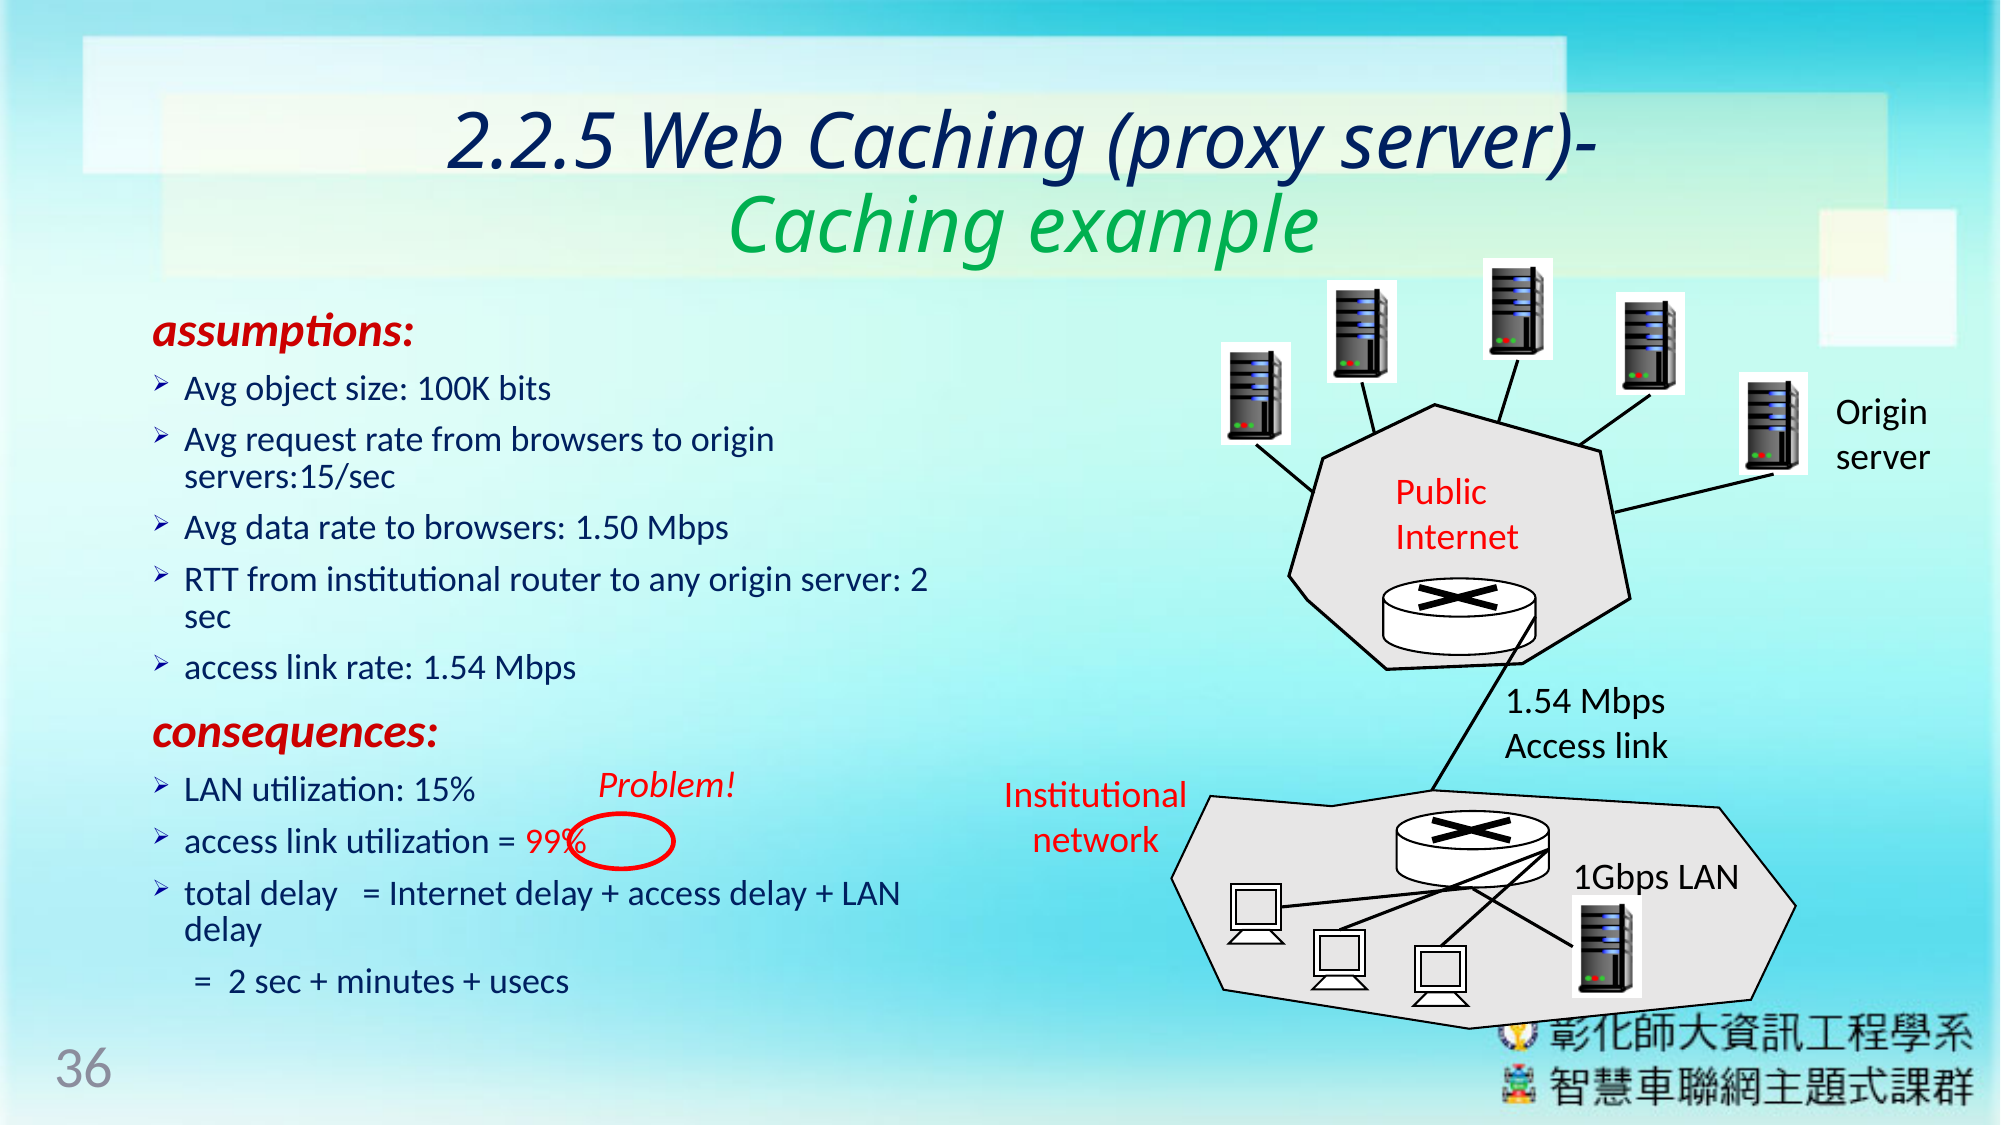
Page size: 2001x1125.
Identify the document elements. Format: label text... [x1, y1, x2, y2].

text_box [1170, 789, 1459, 1006]
text_box Origin server [1821, 379, 1973, 485]
slide_number 36 [0, 1003, 129, 1125]
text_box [1579, 394, 1651, 446]
text_box [1338, 930, 1440, 1022]
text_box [1230, 884, 1282, 963]
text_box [1314, 929, 1365, 1009]
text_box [1415, 946, 1467, 1026]
text_box [1418, 584, 1498, 611]
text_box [1256, 444, 1315, 494]
text_box [1395, 809, 1550, 887]
picture [0, 0, 2001, 1125]
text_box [1361, 382, 1375, 435]
text_box [1382, 577, 1537, 656]
text_box sample commands: sent as ASCII text over control channel USER username PASS password LIST return list of file in current directory RETR filename retrieves (gets) file STOR filename stores (puts) file onto remote host [1385, 580, 1534, 615]
text_box [1287, 403, 1632, 671]
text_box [1472, 888, 1573, 947]
text_box [1398, 813, 1547, 848]
text_box Problem! [583, 753, 752, 813]
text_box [1498, 360, 1518, 424]
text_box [1440, 887, 1473, 947]
text_box [567, 813, 675, 870]
text_box [1473, 791, 1749, 888]
title 2.2.5 Web Caching (proxy server)- Caching example [164, 93, 1884, 278]
list assumptions: Avg object size: 100K bits Avg request rate from browsers to origin servers:15/sec Avg data rate to browsers: 1.50 Mbps RTT from institutional router to any origin server: 2 sec access link rate: 1.54 Mbps consequences: LAN utilization: 15% access link utilization = 99% total delay = Internet delay + access delay + LAN delay = 2 sec + minutes + usecs [137, 299, 971, 1014]
text_box 1.54 Mbps Access link [1490, 668, 1684, 774]
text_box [1281, 849, 1397, 908]
text_box Public Internet [1380, 459, 1549, 565]
text_box [1431, 816, 1512, 844]
text_box 1Gbps LAN [1557, 844, 1755, 905]
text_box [1459, 654, 1473, 812]
text_box [1458, 856, 1537, 888]
text_box [1445, 851, 1797, 1030]
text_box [1614, 474, 1774, 513]
text_box Institutional network [987, 762, 1204, 868]
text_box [1339, 887, 1440, 930]
